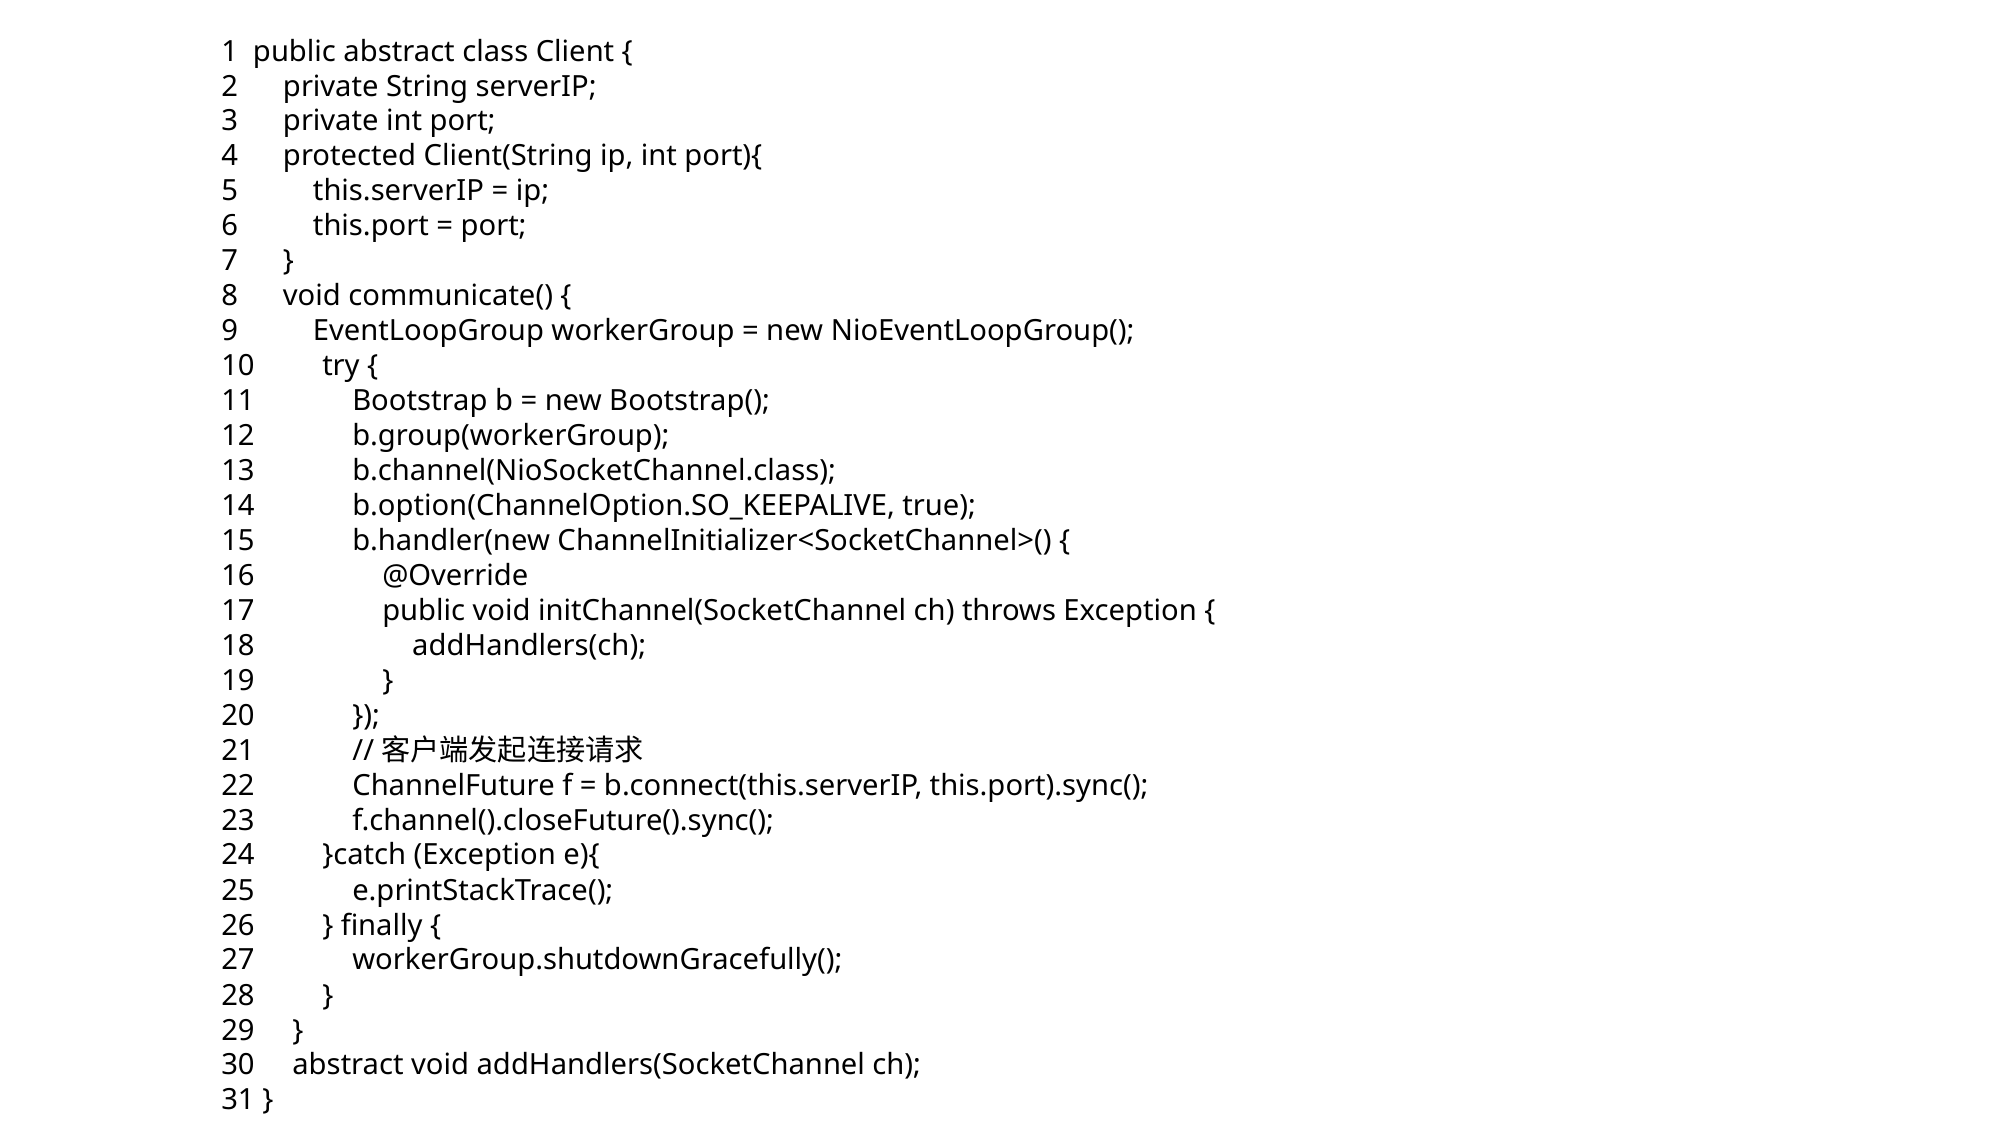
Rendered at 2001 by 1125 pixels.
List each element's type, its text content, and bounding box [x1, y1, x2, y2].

text_box 1 public abstract class Client { 2 private String serverIP; 3 private int port; 4 protected Client(String ip, int port){ 5 this.serverIP = ip; 6 this.port = port; 7 } 8 void communicate() { 9 EventLoopGroup workerGroup = new NioEventLoopGroup(); 10 try { 11 Bootstrap b = new Bootstrap(); 12 b.group(workerGroup); 13 b.channel(NioSocketChannel.class); 14 b.option(ChannelOption.SO_KEEPALIVE, true); 15 b.handler(new ChannelInitializer<SocketChannel>() { 16 @Override 17 public void initChannel(SocketChannel ch) throws Exception { 18 addHandlers(ch); 19 } 20 }); 21 //客户端发起连接请求 22 ChannelFuture f = b.connect(this.serverIP, this.port).sync(); 23 f.channel().closeFuture().sync(); 24 }catch (Exception e){ 25 e.printStackTrace(); 26 } finally { 27 workerGroup.shutdownGracefully(); 28 } 29 } 30 abstract void addHandlers(SocketChannel ch); 31 } [206, 24, 1231, 1123]
